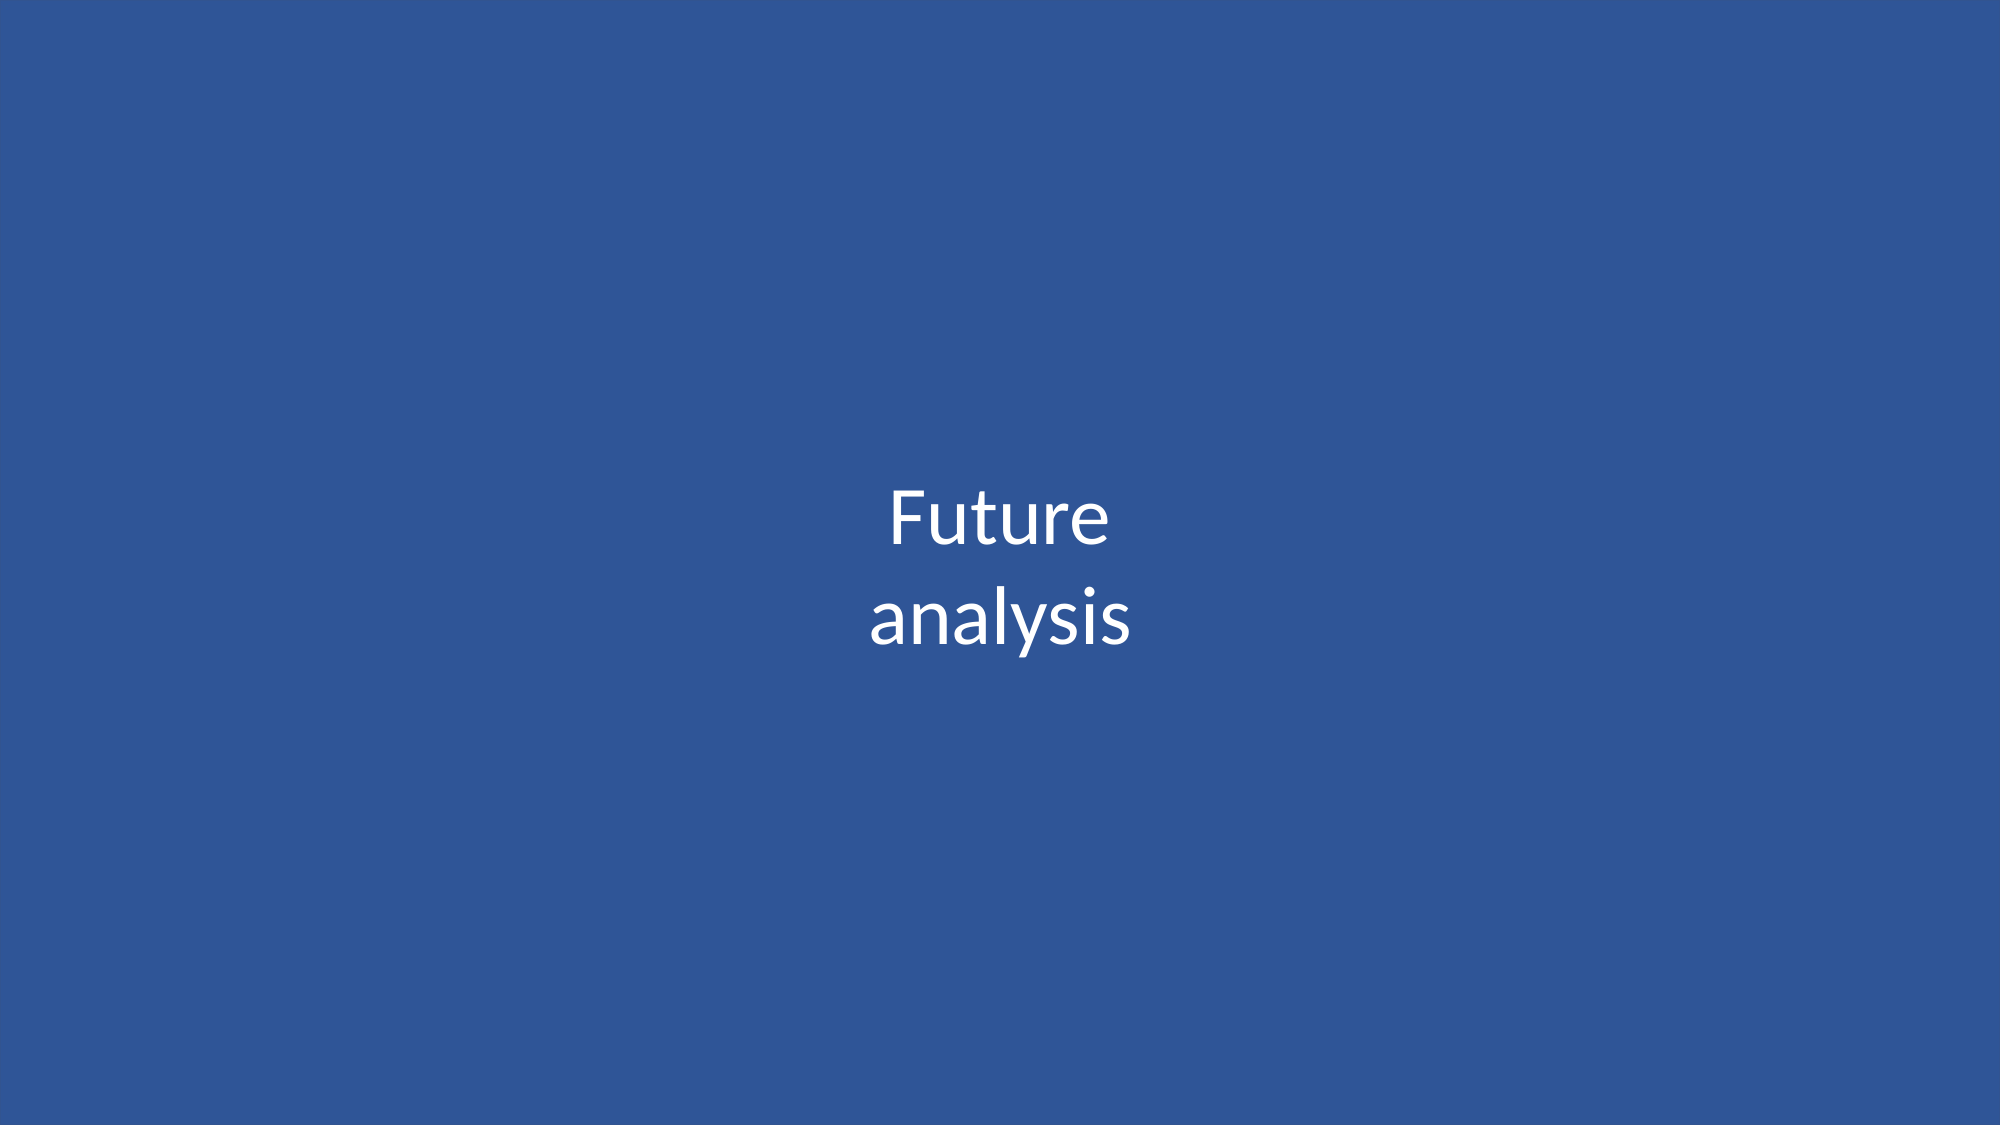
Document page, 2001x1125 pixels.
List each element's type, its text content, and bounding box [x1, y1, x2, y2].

text_box [0, 0, 2000, 1125]
text_box Future analysis [778, 453, 1222, 669]
